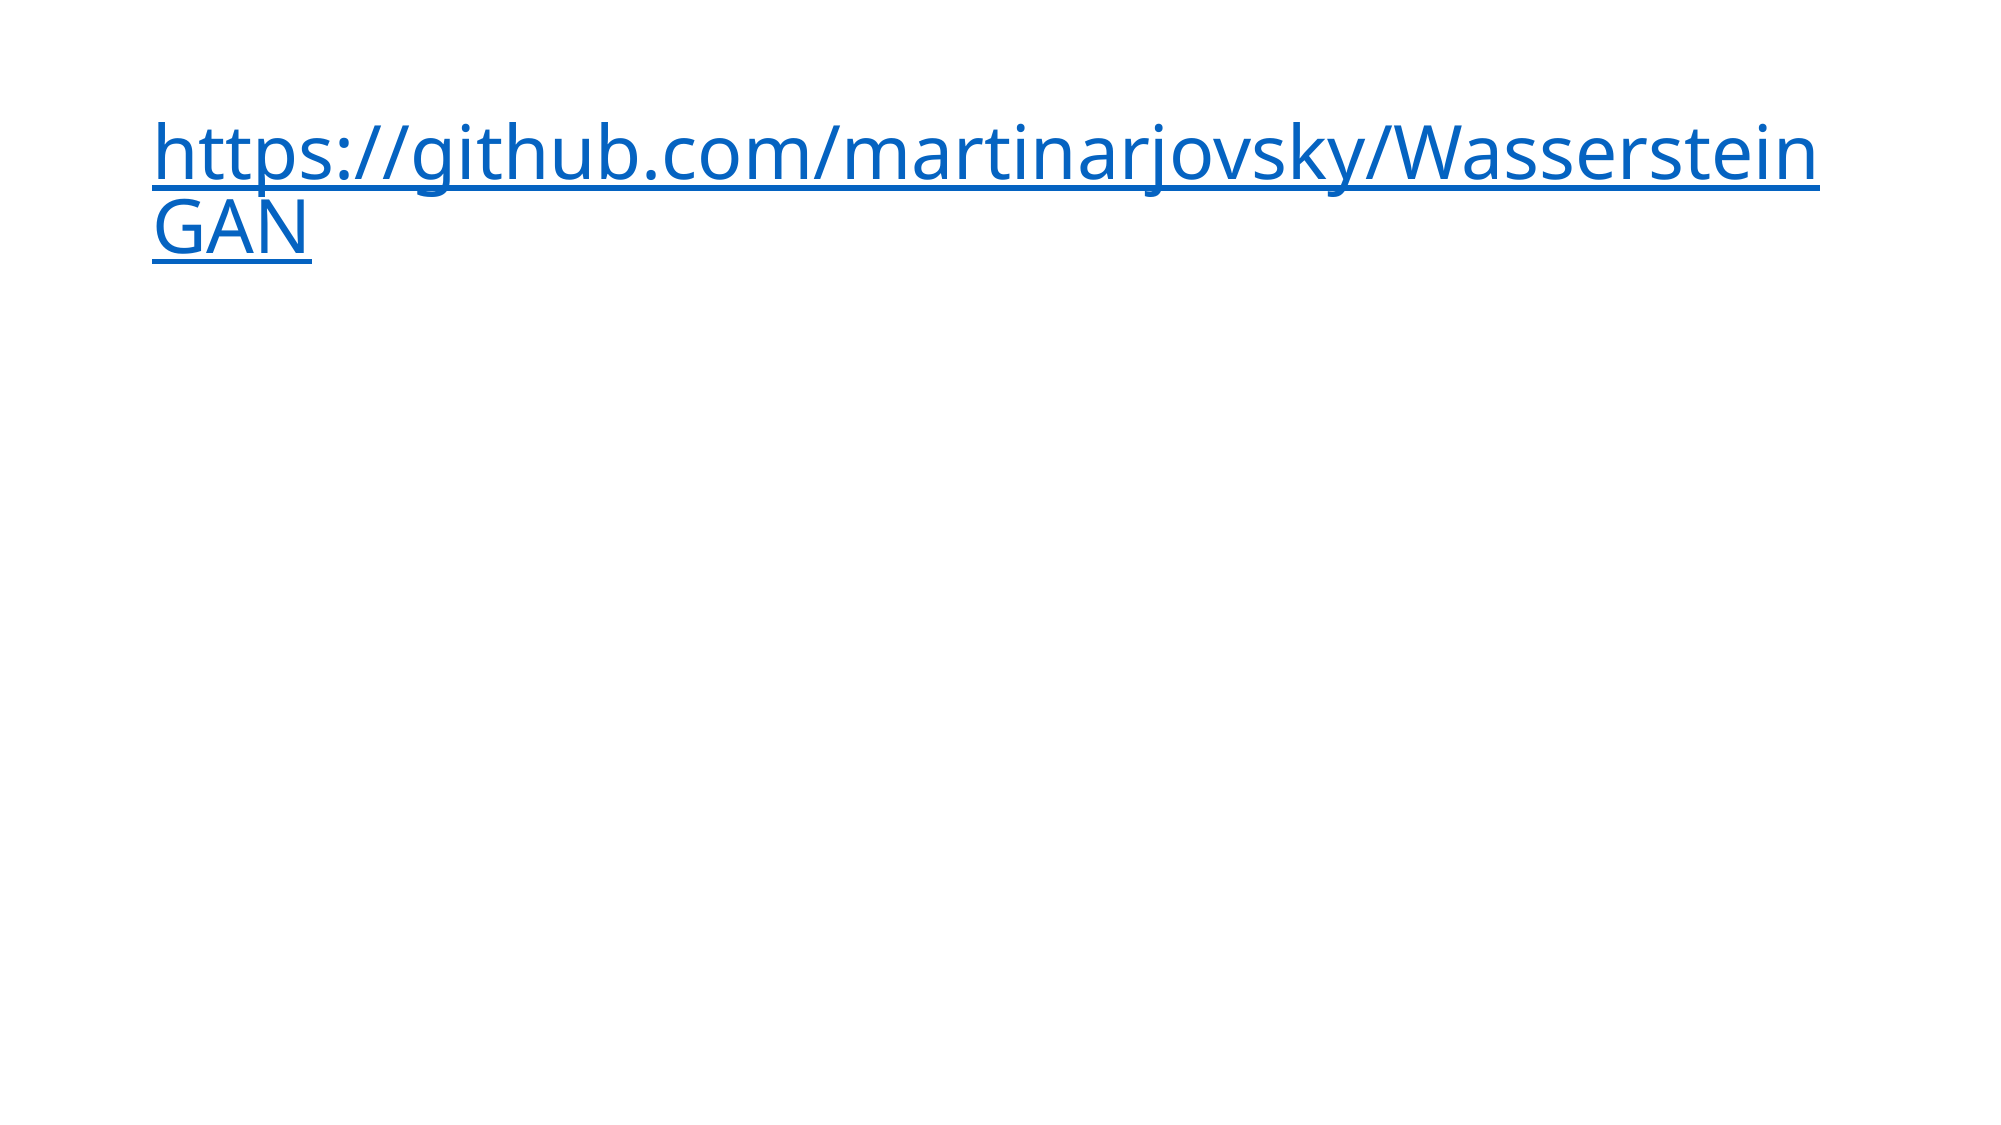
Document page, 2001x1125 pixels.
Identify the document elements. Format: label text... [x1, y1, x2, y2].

title https://github.com/martinarjovsky/WassersteinGAN [137, 59, 1863, 245]
